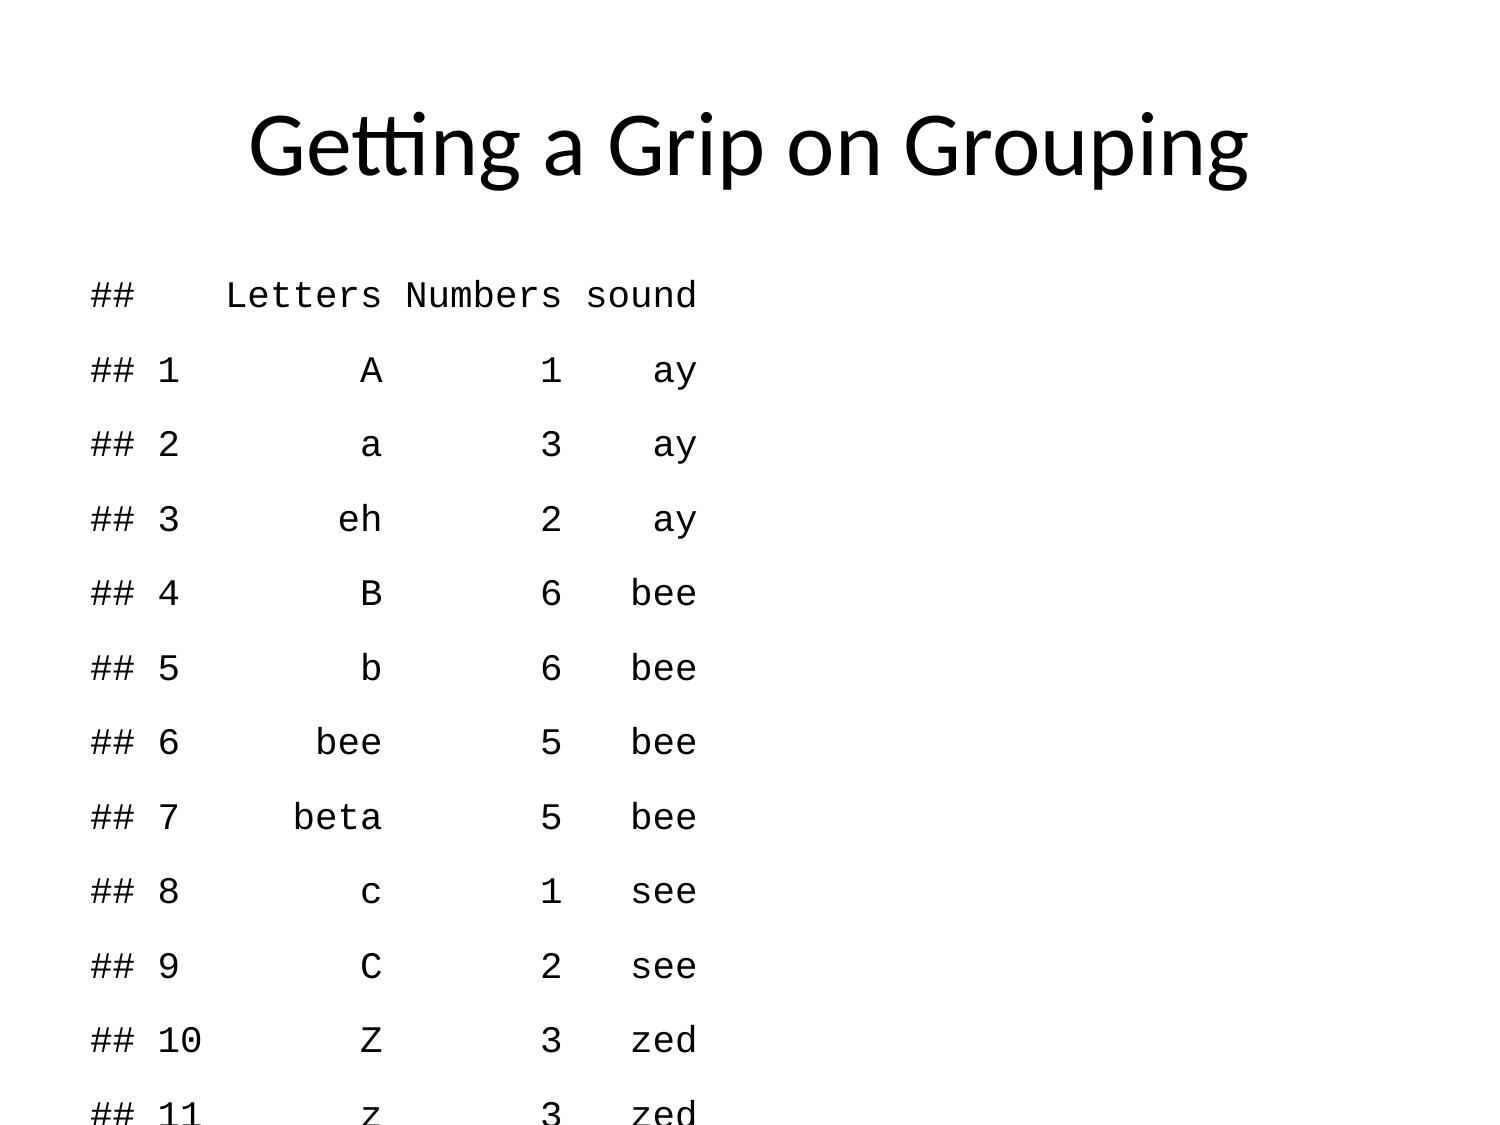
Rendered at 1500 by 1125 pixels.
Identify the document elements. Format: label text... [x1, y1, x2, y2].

title Getting a Grip on Grouping [75, 45, 1425, 233]
list ## Letters Numbers sound ## 1 A 1 ay ## 2 a 3 ay ## 3 eh 2 ay ## 4 B 6 bee ## 5 b 6 bee ## 6 bee 5 bee ## 7 beta 5 bee ## 8 c 1 see ## 9 C 2 see ## 10 Z 3 zed ## 11 z 3 zed ## 12 zeta 5 zed ## 13 Zeta 5 zed [75, 262, 1425, 1005]
